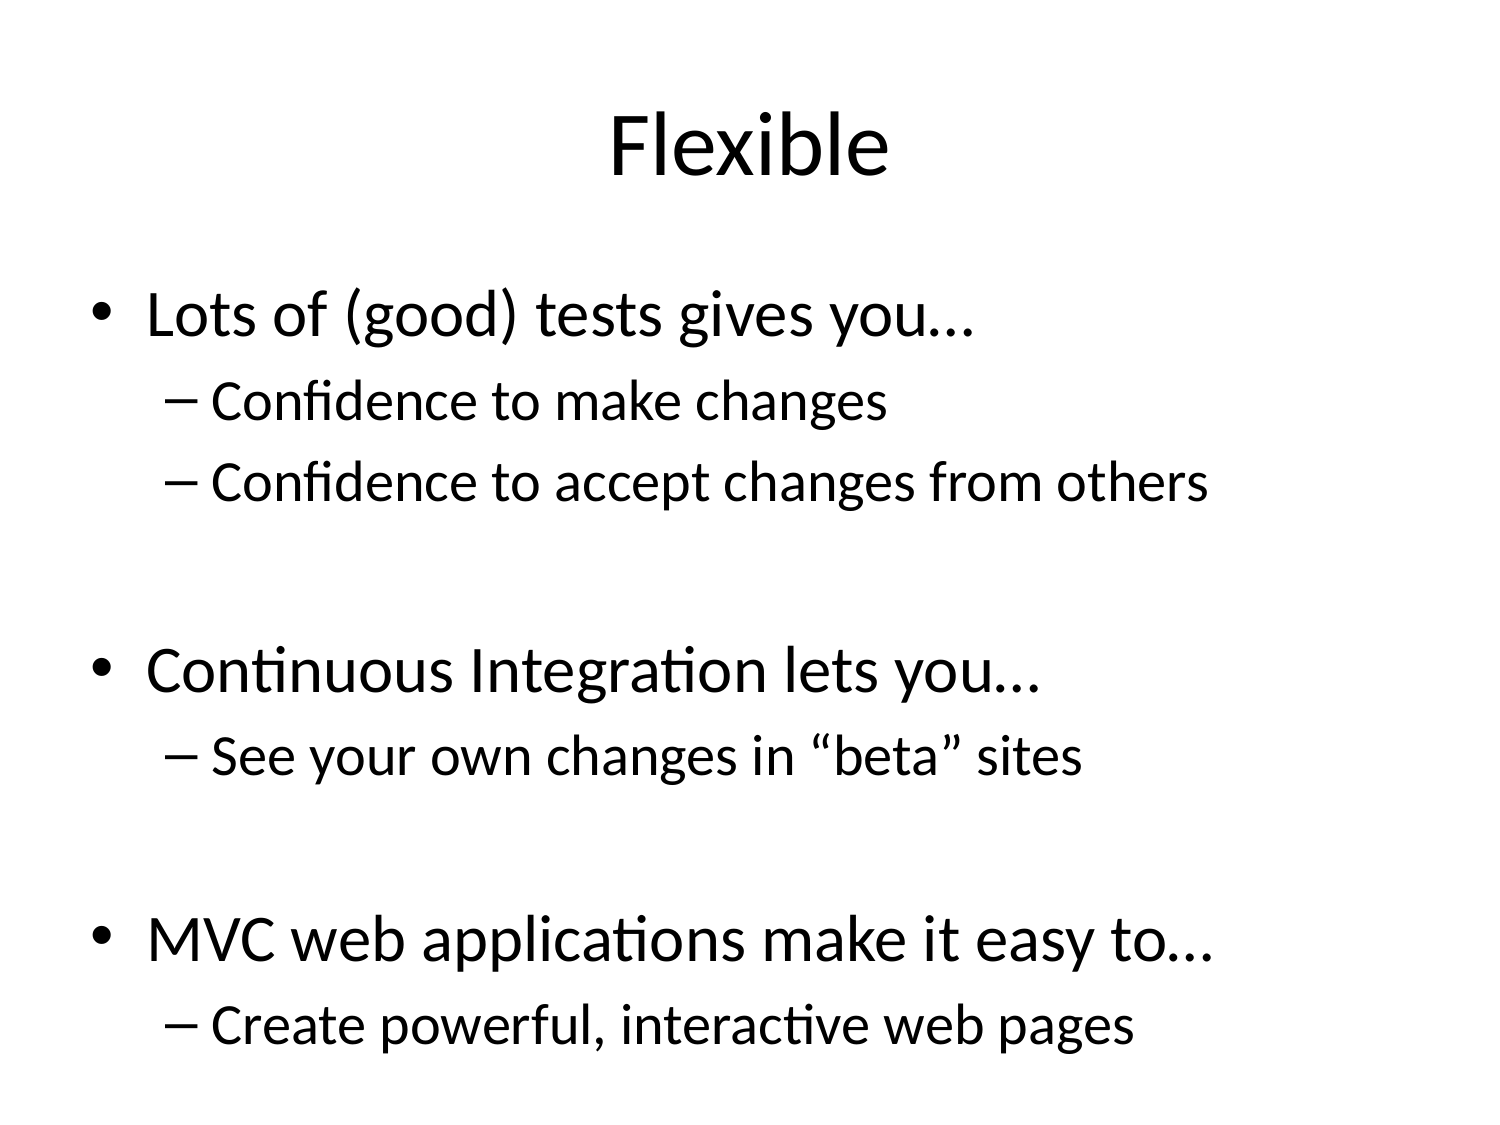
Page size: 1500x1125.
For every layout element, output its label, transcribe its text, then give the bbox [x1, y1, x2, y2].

list Lots of (good) tests gives you… Confidence to make changes Confidence to accept changes from others Continuous Integration lets you… See your own changes in “beta” sites MVC web applications make it easy to… Create powerful, interactive web pages [75, 262, 1425, 1083]
title Flexible [75, 45, 1425, 233]
